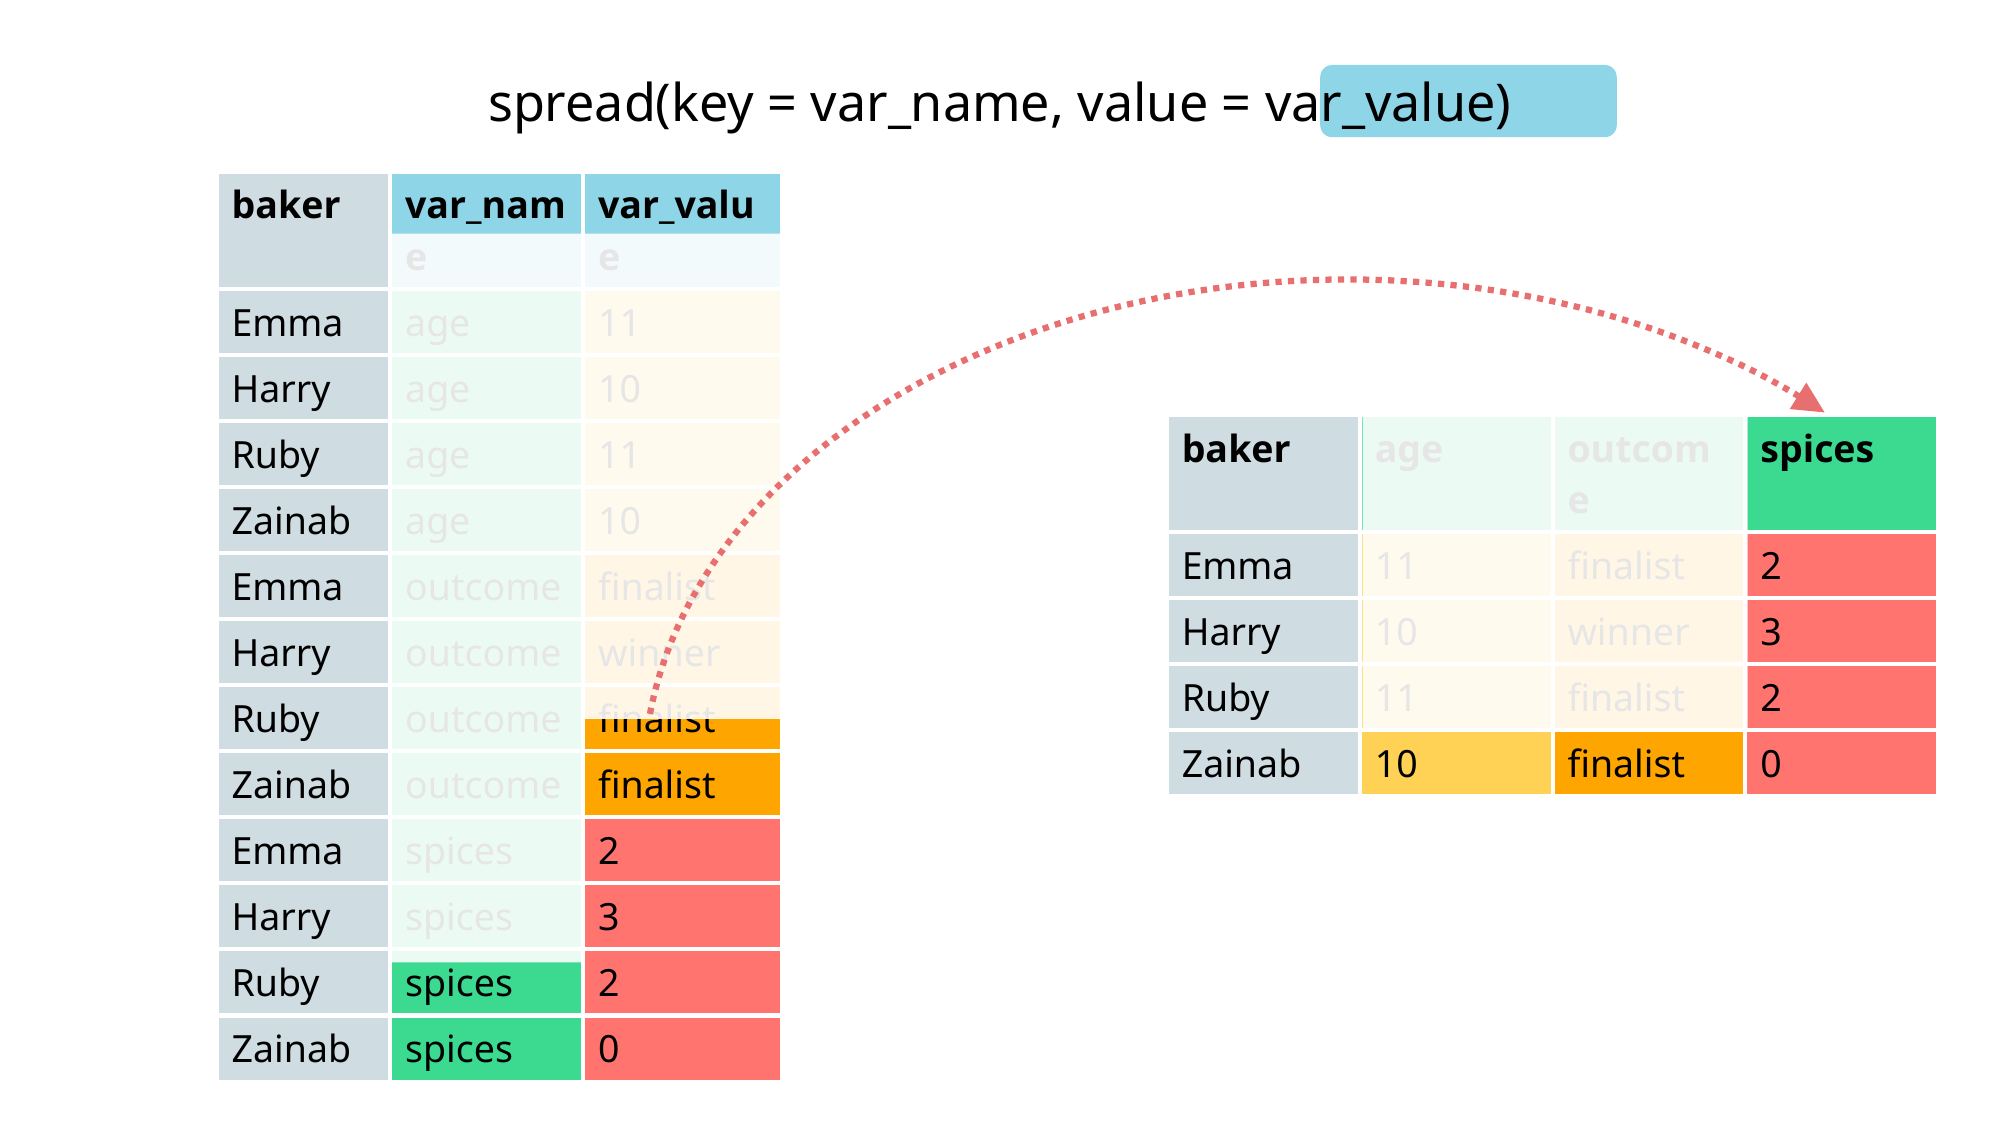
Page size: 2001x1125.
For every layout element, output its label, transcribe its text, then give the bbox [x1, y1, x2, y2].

table_cell finalist [585, 720, 780, 749]
table_header spices [1749, 417, 1936, 530]
table_cell Harry [219, 885, 388, 947]
table_cell 0 [585, 1018, 780, 1080]
table_cell Zainab [1169, 765, 1358, 794]
table_cell 2 [585, 951, 780, 1013]
table_cell Harry [219, 357, 388, 419]
table_cell Emma [219, 819, 388, 881]
table_cell spices [392, 1018, 581, 1080]
table_cell spices [392, 963, 581, 1013]
table_cell Zainab [219, 489, 388, 551]
table_cell Emma [219, 555, 388, 617]
table_cell finalist [585, 753, 780, 815]
table_cell 2 [1749, 666, 1936, 728]
table_cell Zainab [219, 753, 388, 815]
table_cell 0 [1747, 732, 1936, 794]
table_cell 10 [1362, 732, 1551, 794]
text_box [583, 233, 783, 720]
table_cell Zainab [219, 1018, 388, 1080]
table_cell Ruby [219, 687, 388, 749]
table_cell finalist [1555, 732, 1743, 794]
table_cell Ruby [219, 423, 388, 485]
table_cell 3 [585, 885, 780, 947]
text_box spread(key = var_name, value = var_value) [0, 62, 2000, 140]
text_box [1413, 472, 1749, 732]
table_header var_value [585, 174, 780, 233]
text_box [649, 278, 1825, 782]
text_box [390, 233, 585, 963]
table_cell 2 [1749, 534, 1936, 596]
table_cell Ruby [219, 951, 388, 1013]
table_cell 2 [585, 819, 780, 881]
table_header baker [219, 174, 388, 287]
table_cell 3 [1749, 600, 1936, 662]
table_cell Emma [219, 291, 388, 353]
table_cell Harry [219, 621, 388, 683]
table_header var_name [392, 174, 581, 233]
